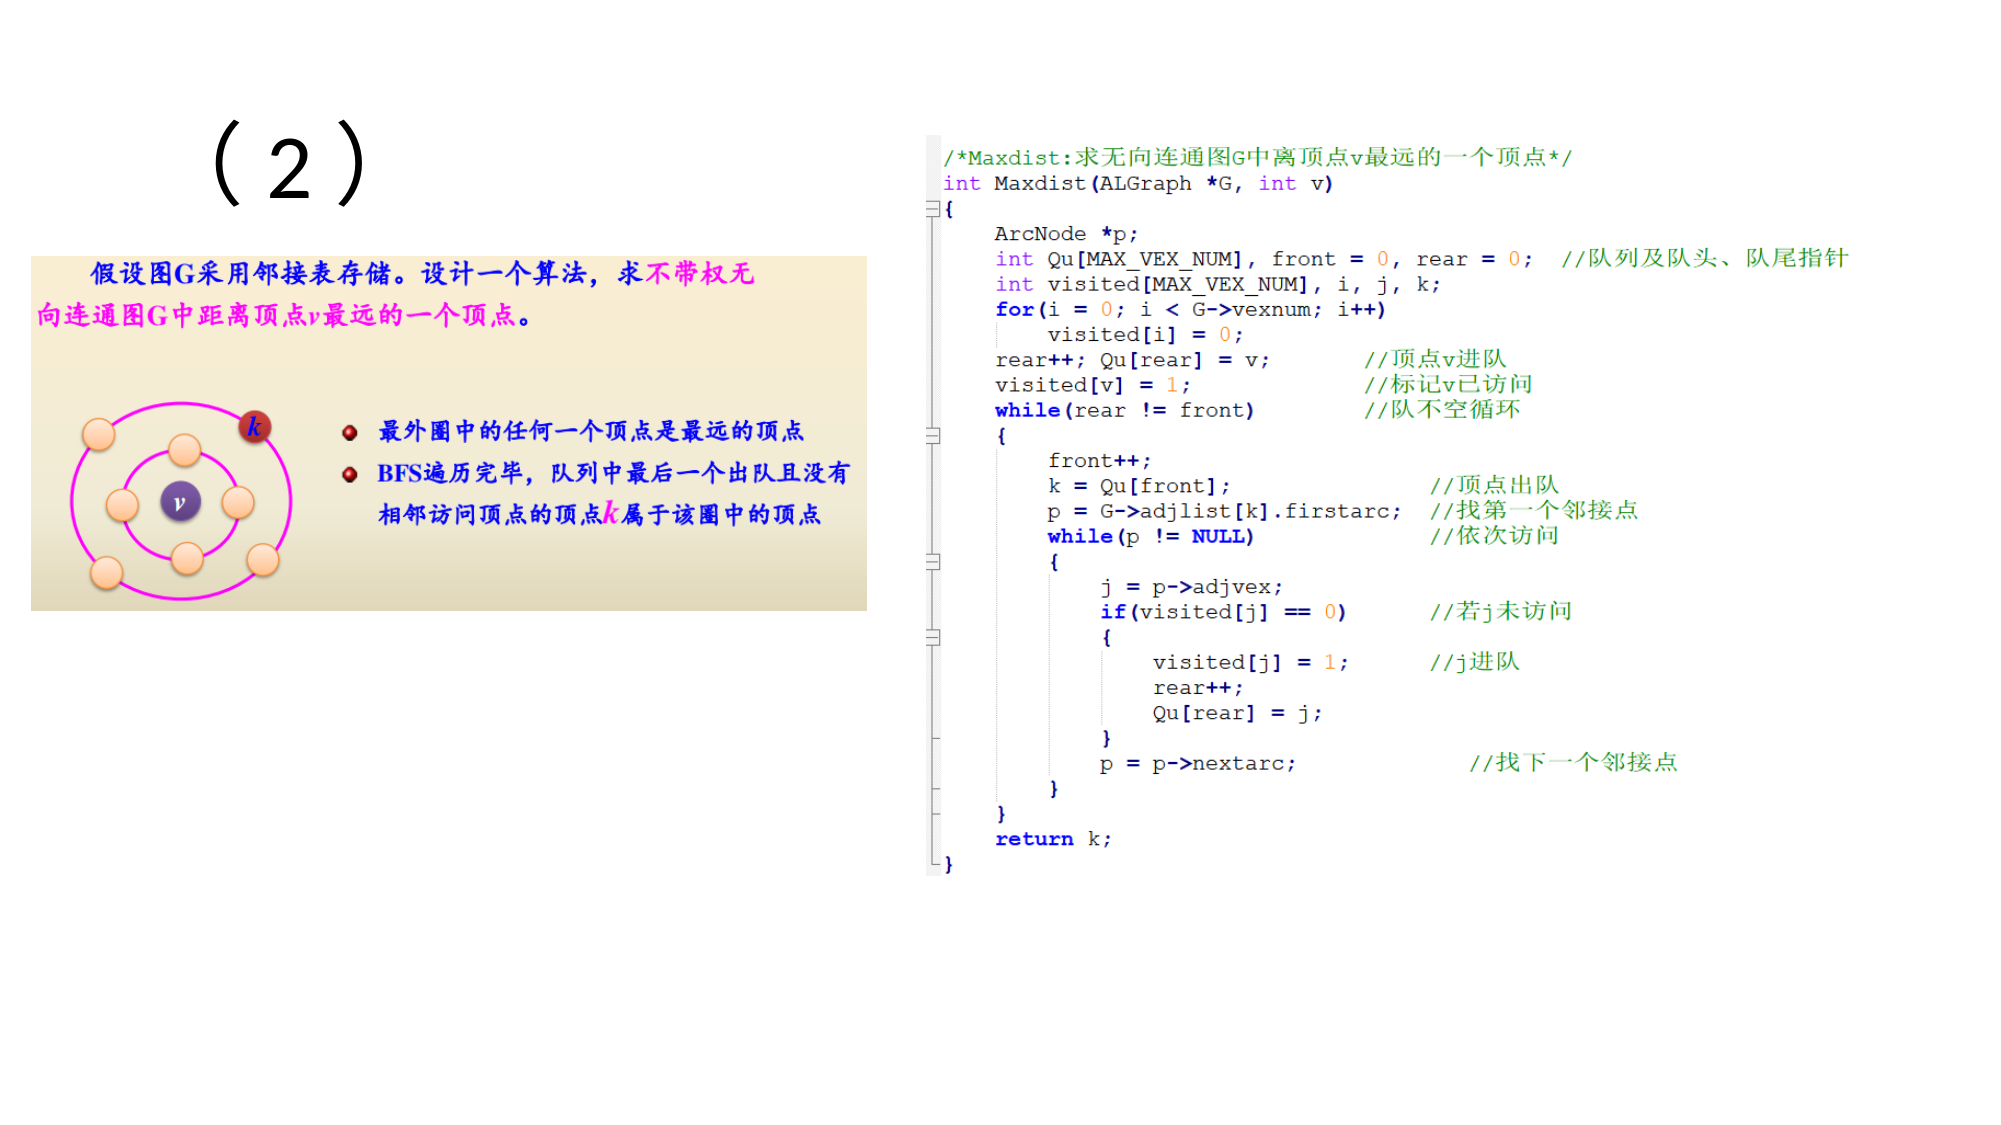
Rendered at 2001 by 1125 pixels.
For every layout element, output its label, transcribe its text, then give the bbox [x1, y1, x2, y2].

picture [31, 256, 867, 611]
title （2） [137, 59, 1863, 278]
picture [926, 135, 1863, 876]
